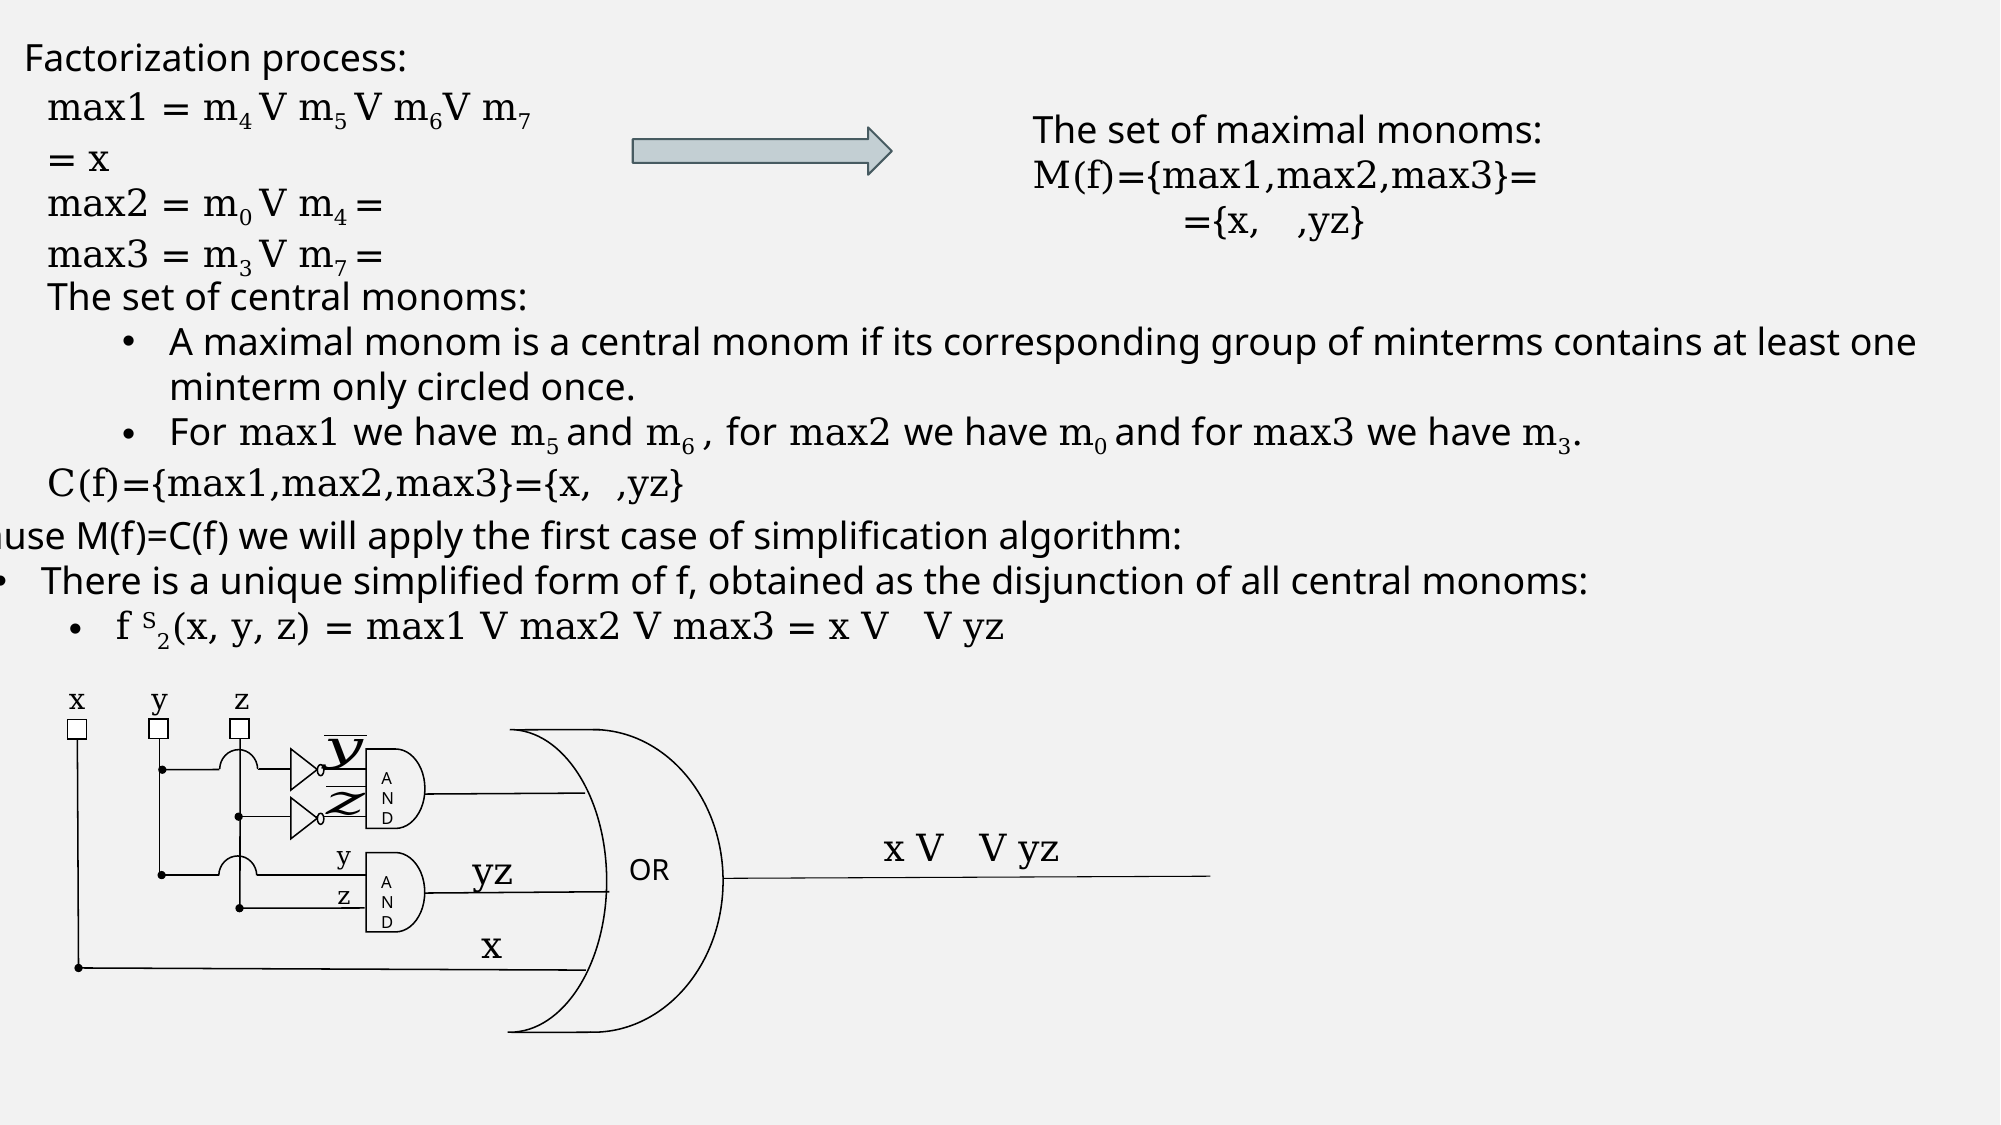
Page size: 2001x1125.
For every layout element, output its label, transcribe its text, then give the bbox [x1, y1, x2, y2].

text_box Factorization process: [9, 26, 423, 86]
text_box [54, 673, 1211, 1033]
text_box [631, 126, 893, 176]
